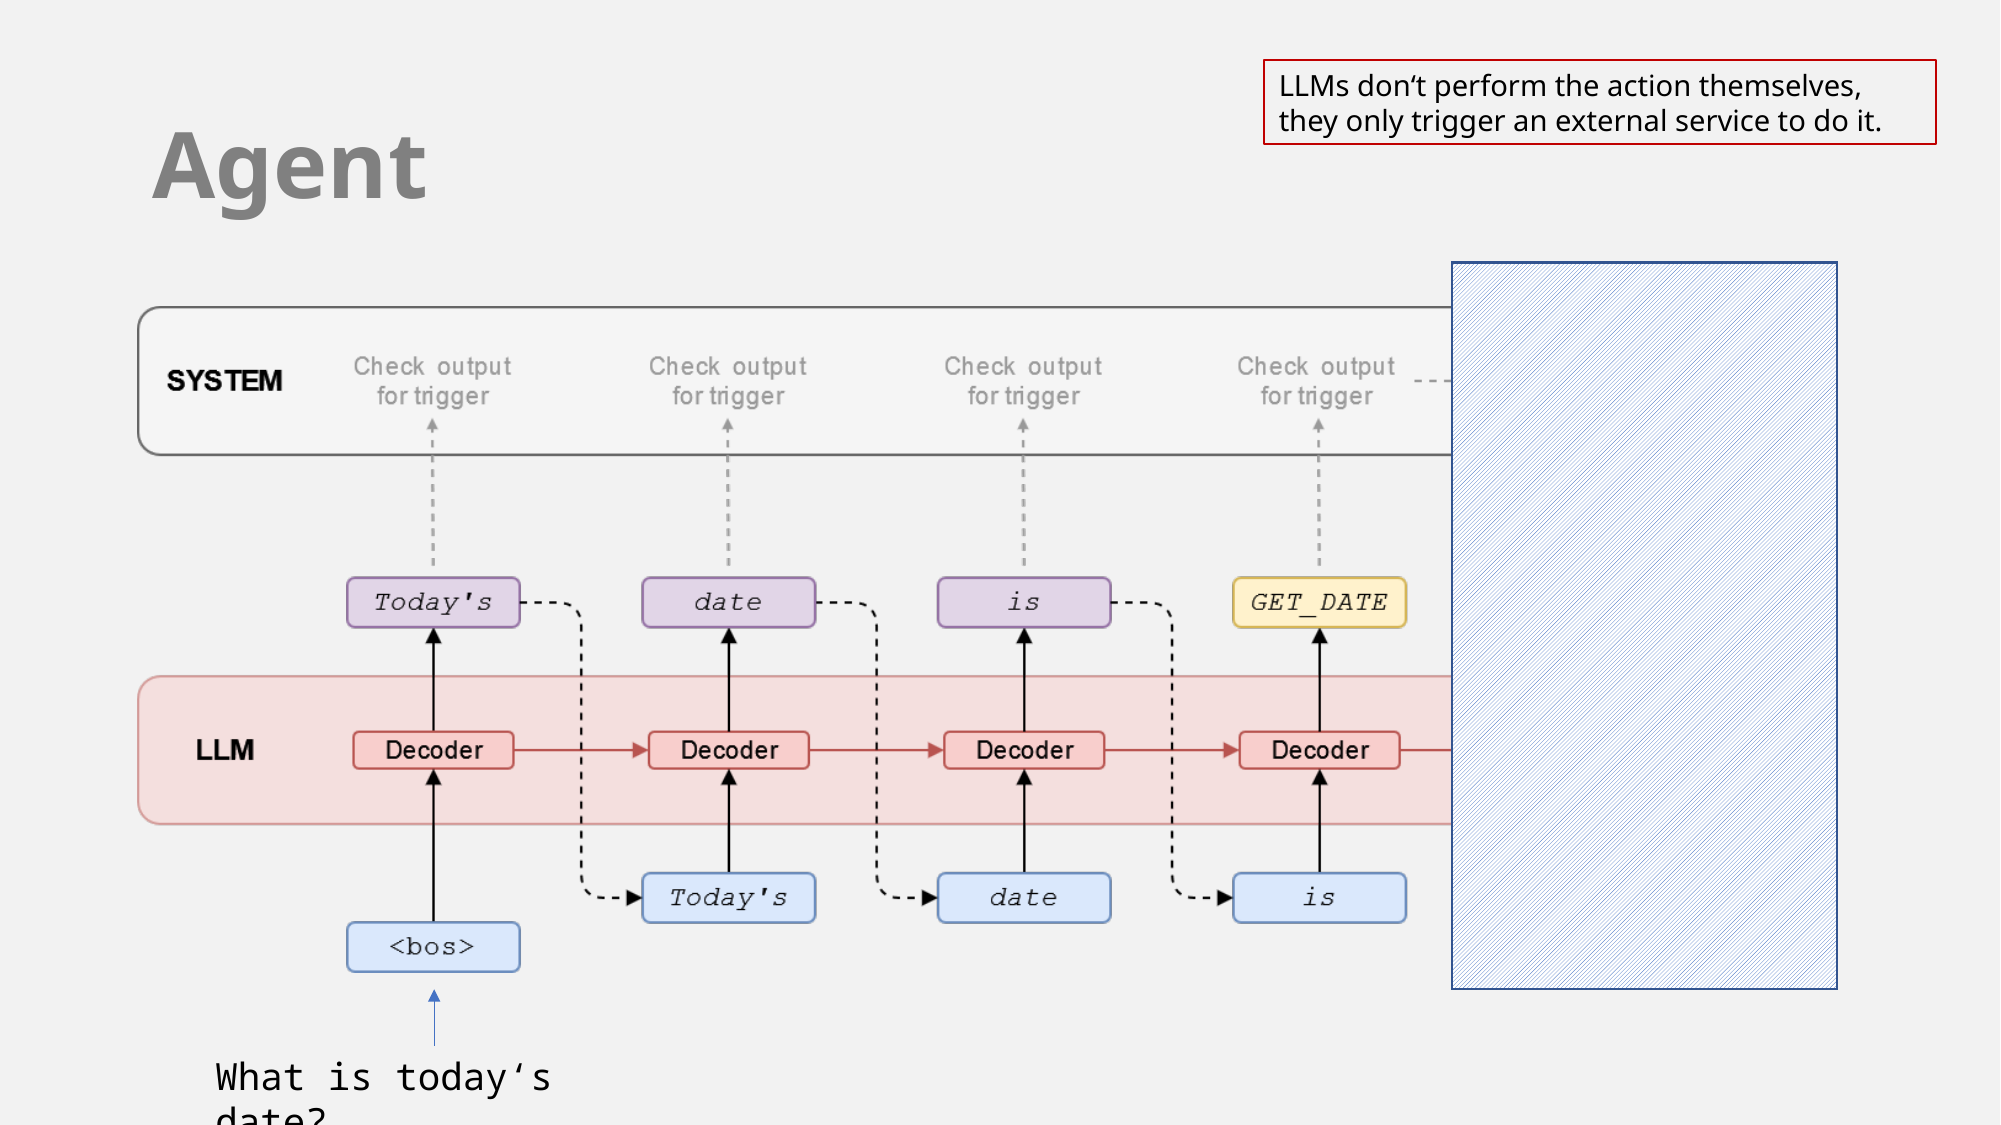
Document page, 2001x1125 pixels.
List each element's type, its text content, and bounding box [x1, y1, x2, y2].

text_box [1451, 973, 1838, 990]
text_box [1451, 261, 1838, 306]
text_box What is today‘s date? [200, 1045, 668, 1125]
picture [137, 306, 1838, 973]
title Agent [137, 59, 1863, 278]
text_box LLMs don‘t perform the action themselves, they only trigger an external service to do it. [1264, 59, 1936, 145]
